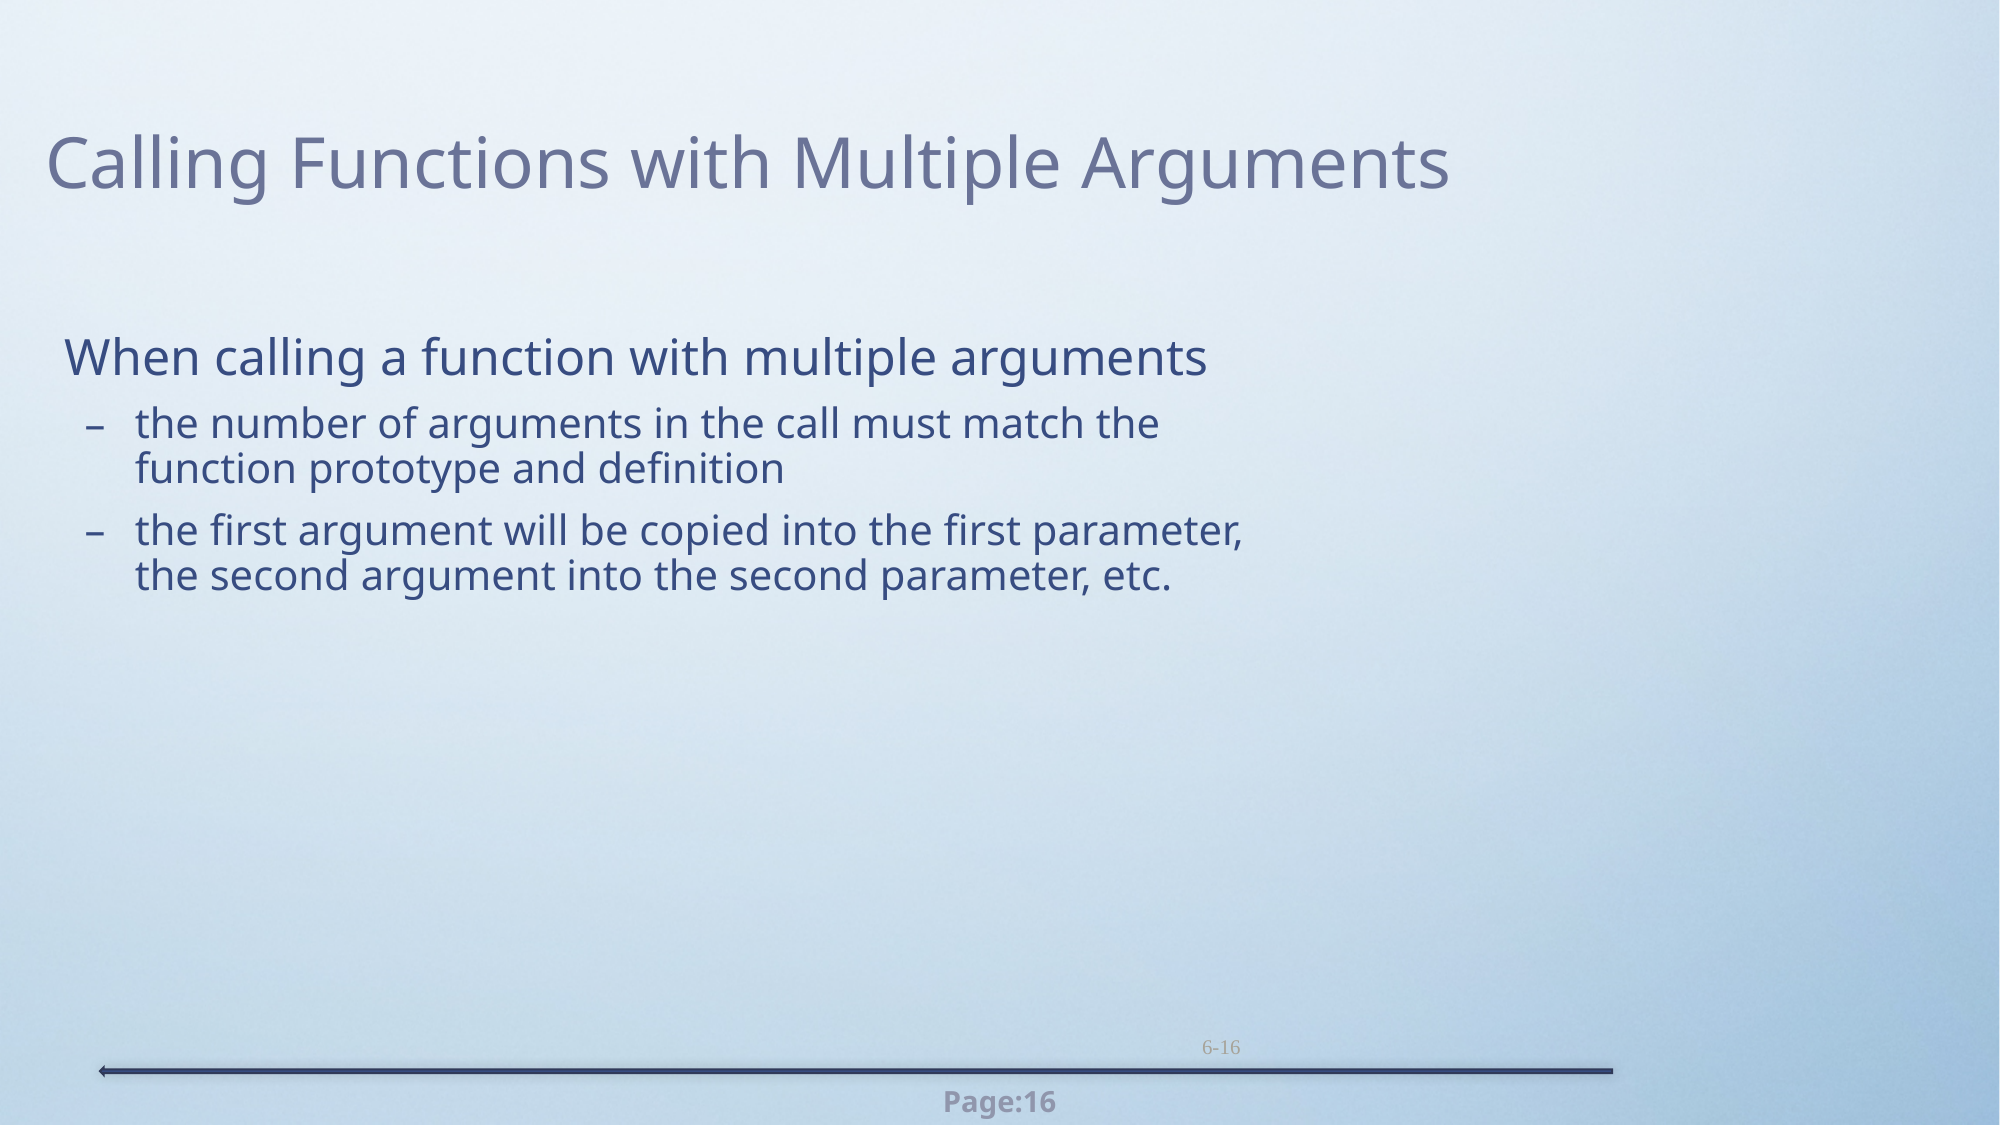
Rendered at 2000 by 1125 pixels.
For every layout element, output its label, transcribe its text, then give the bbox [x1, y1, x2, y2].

text_box 6-16 [1187, 1026, 1500, 1102]
text_box Calling Functions with Multiple Arguments [24, 49, 1475, 213]
text_box When calling a function with multiple arguments the number of arguments in the call must match the function prototype and definition the first argument will be copied into the first parameter, the second argument into the second parameter, etc. [0, 324, 1275, 900]
picture [0, 0, 2000, 1125]
